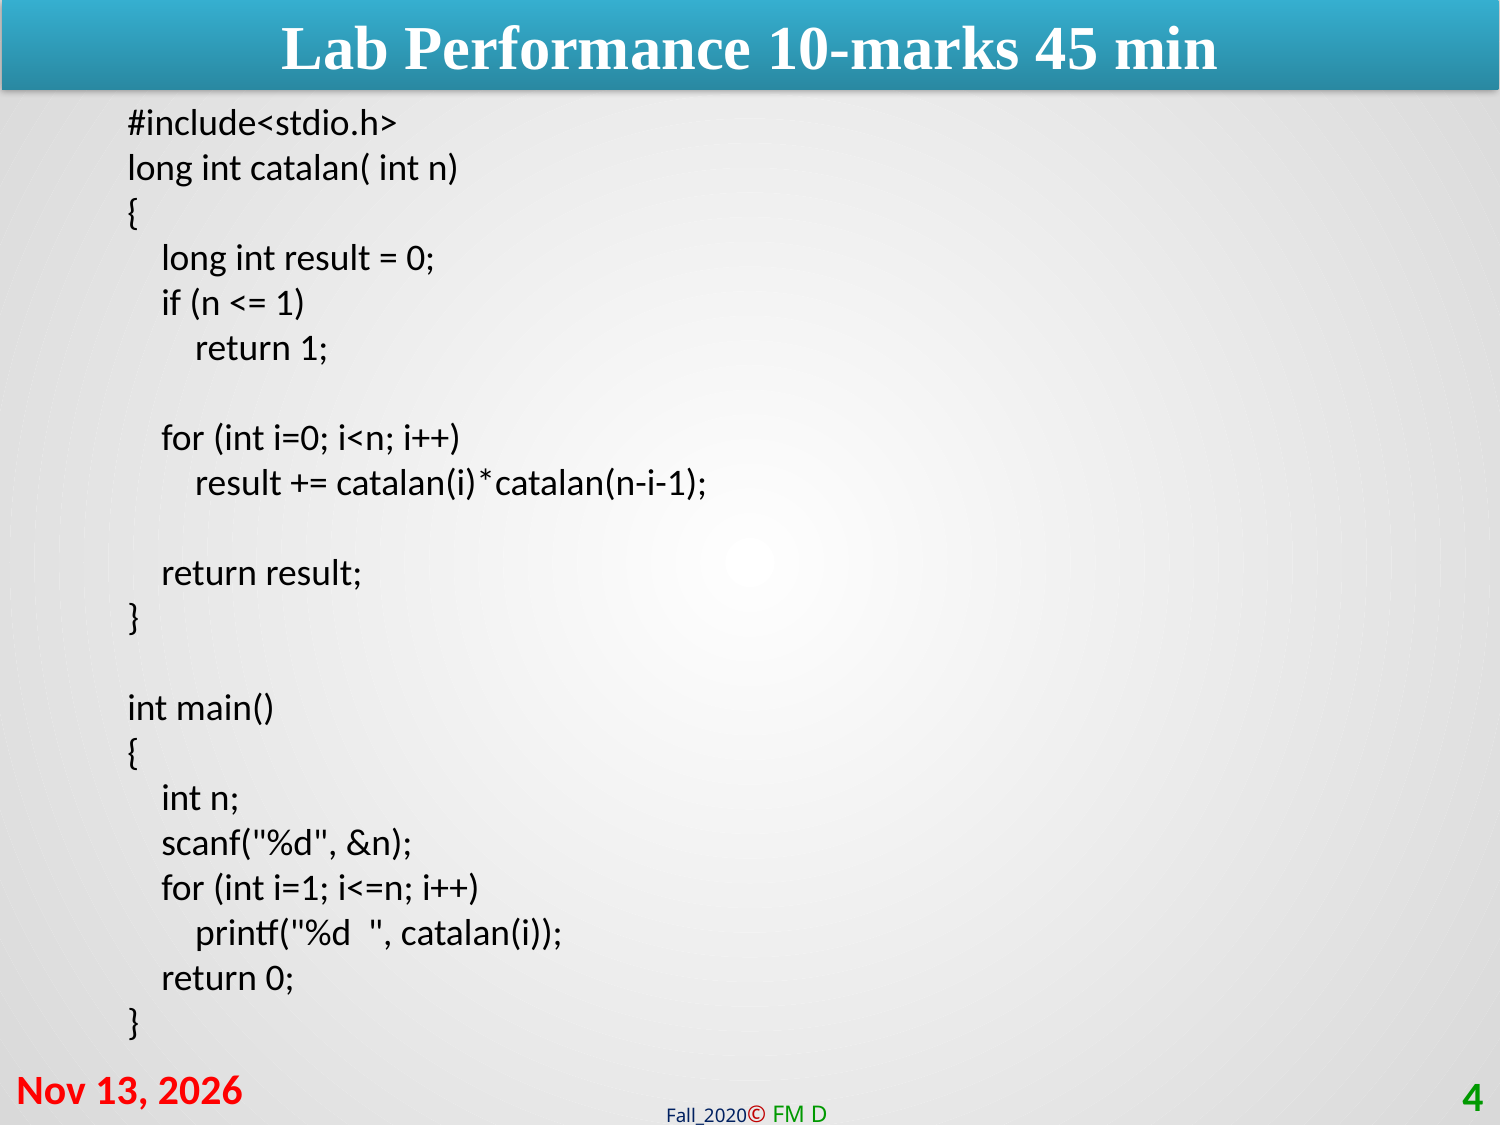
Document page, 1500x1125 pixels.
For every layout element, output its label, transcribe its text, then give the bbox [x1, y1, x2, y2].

slide_number 4 [1148, 1065, 1499, 1125]
slide_number 28-Mar-21 [1, 1057, 352, 1118]
text_box #include<stdio.h> long int catalan( int n) { long int result = 0; if (n <= 1) return 1; for (int i=0; i<n; i++) result += catalan(i)*catalan(n-i-1); return result; } int main() { int n; scanf("%d", &n); for (int i=1; i<=n; i++) printf("%d ", catalan(i)); return 0; } [112, 90, 1175, 1051]
text_box Lab Performance 10-marks 45 min [2, 0, 1499, 90]
